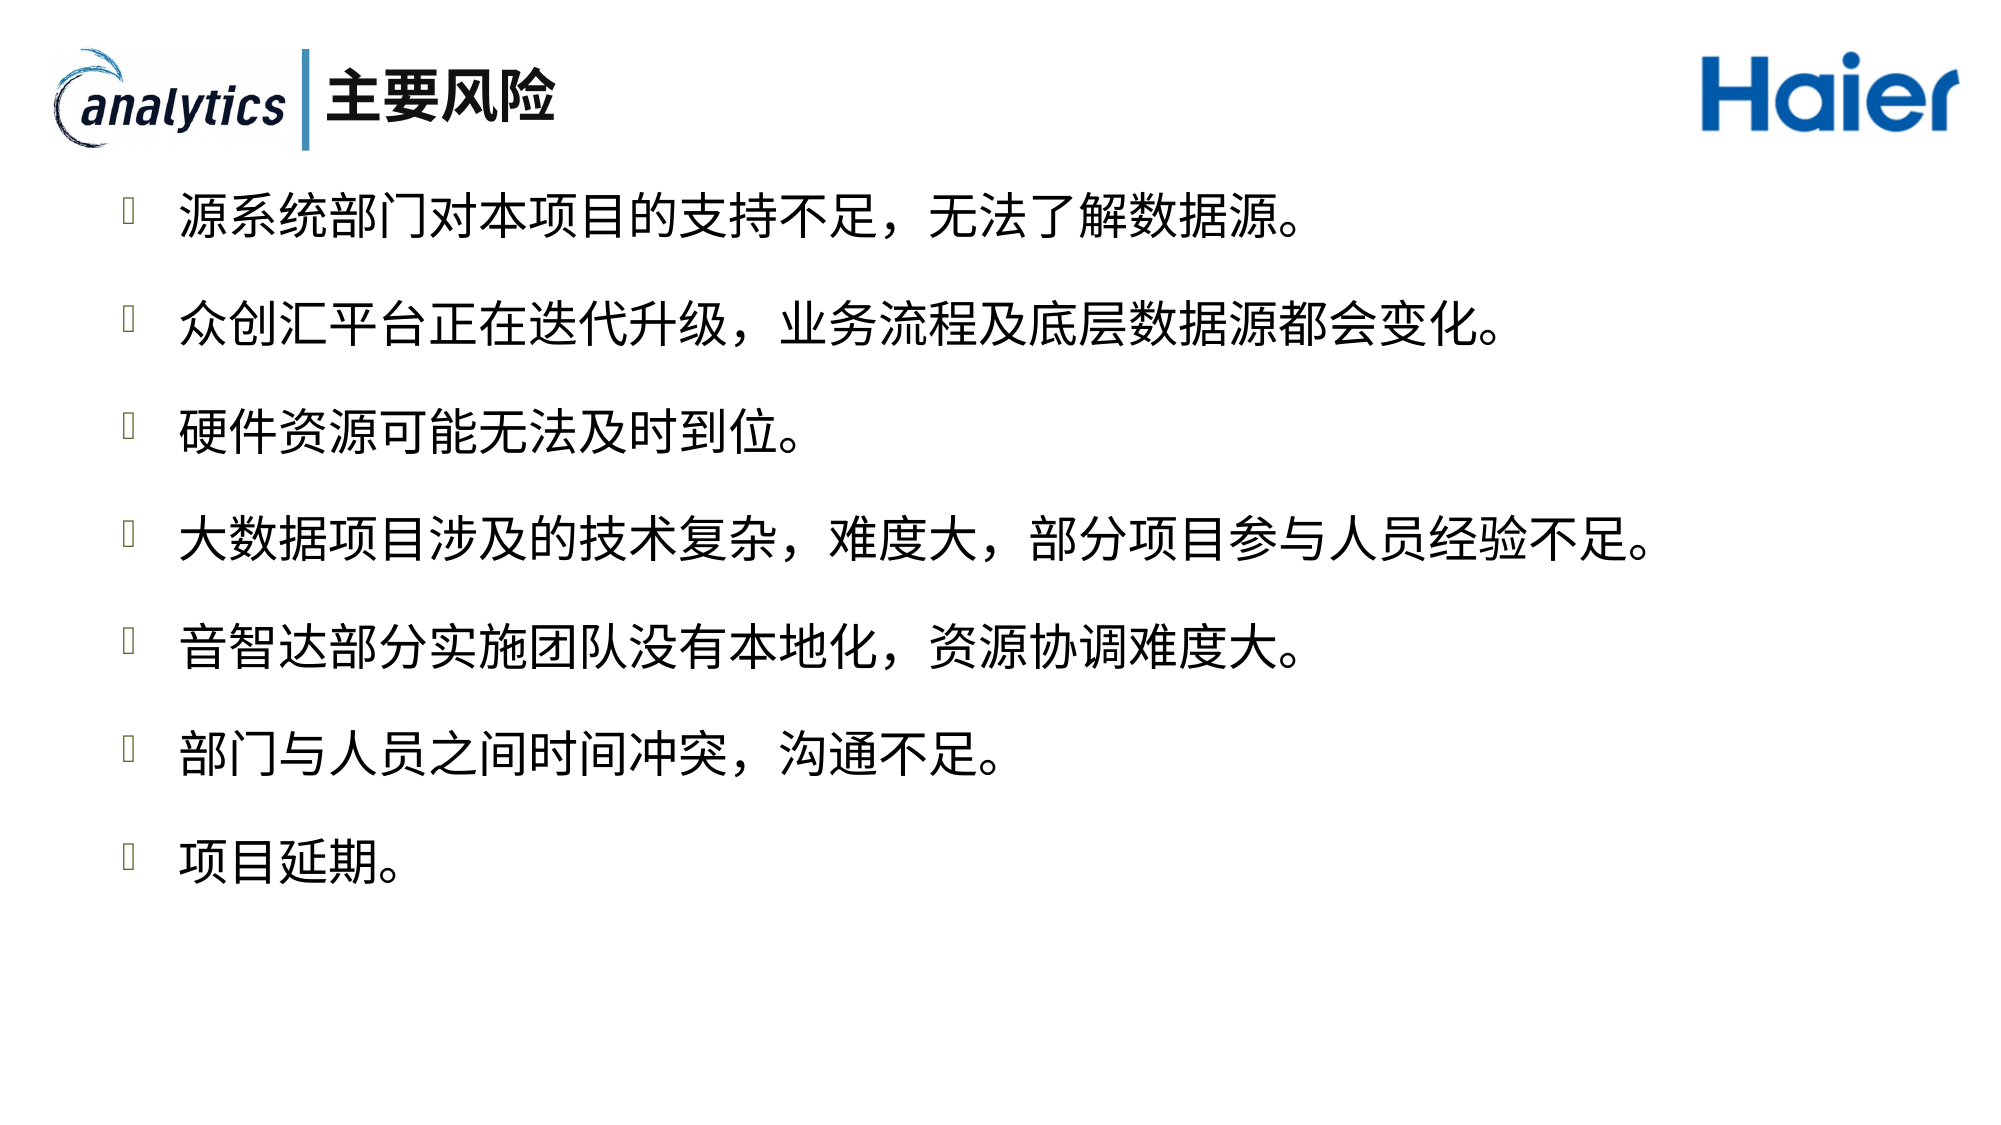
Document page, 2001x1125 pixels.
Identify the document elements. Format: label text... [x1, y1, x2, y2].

picture [53, 47, 286, 149]
picture [1697, 49, 1963, 138]
text_box 源系统部门对本项目的支持不足，无法了解数据源。 众创汇平台正在迭代升级，业务流程及底层数据源都会变化。 硬件资源可能无法及时到位。 大数据项目涉及的技术复杂，难度大，部分项目参与人员经验不足。 音智达部分实施团队没有本地化，资源协调难度大。 部门与人员之间时间冲突，沟通不足。 项目延期。 [107, 171, 1700, 904]
title 主要风险 [309, 49, 1690, 149]
